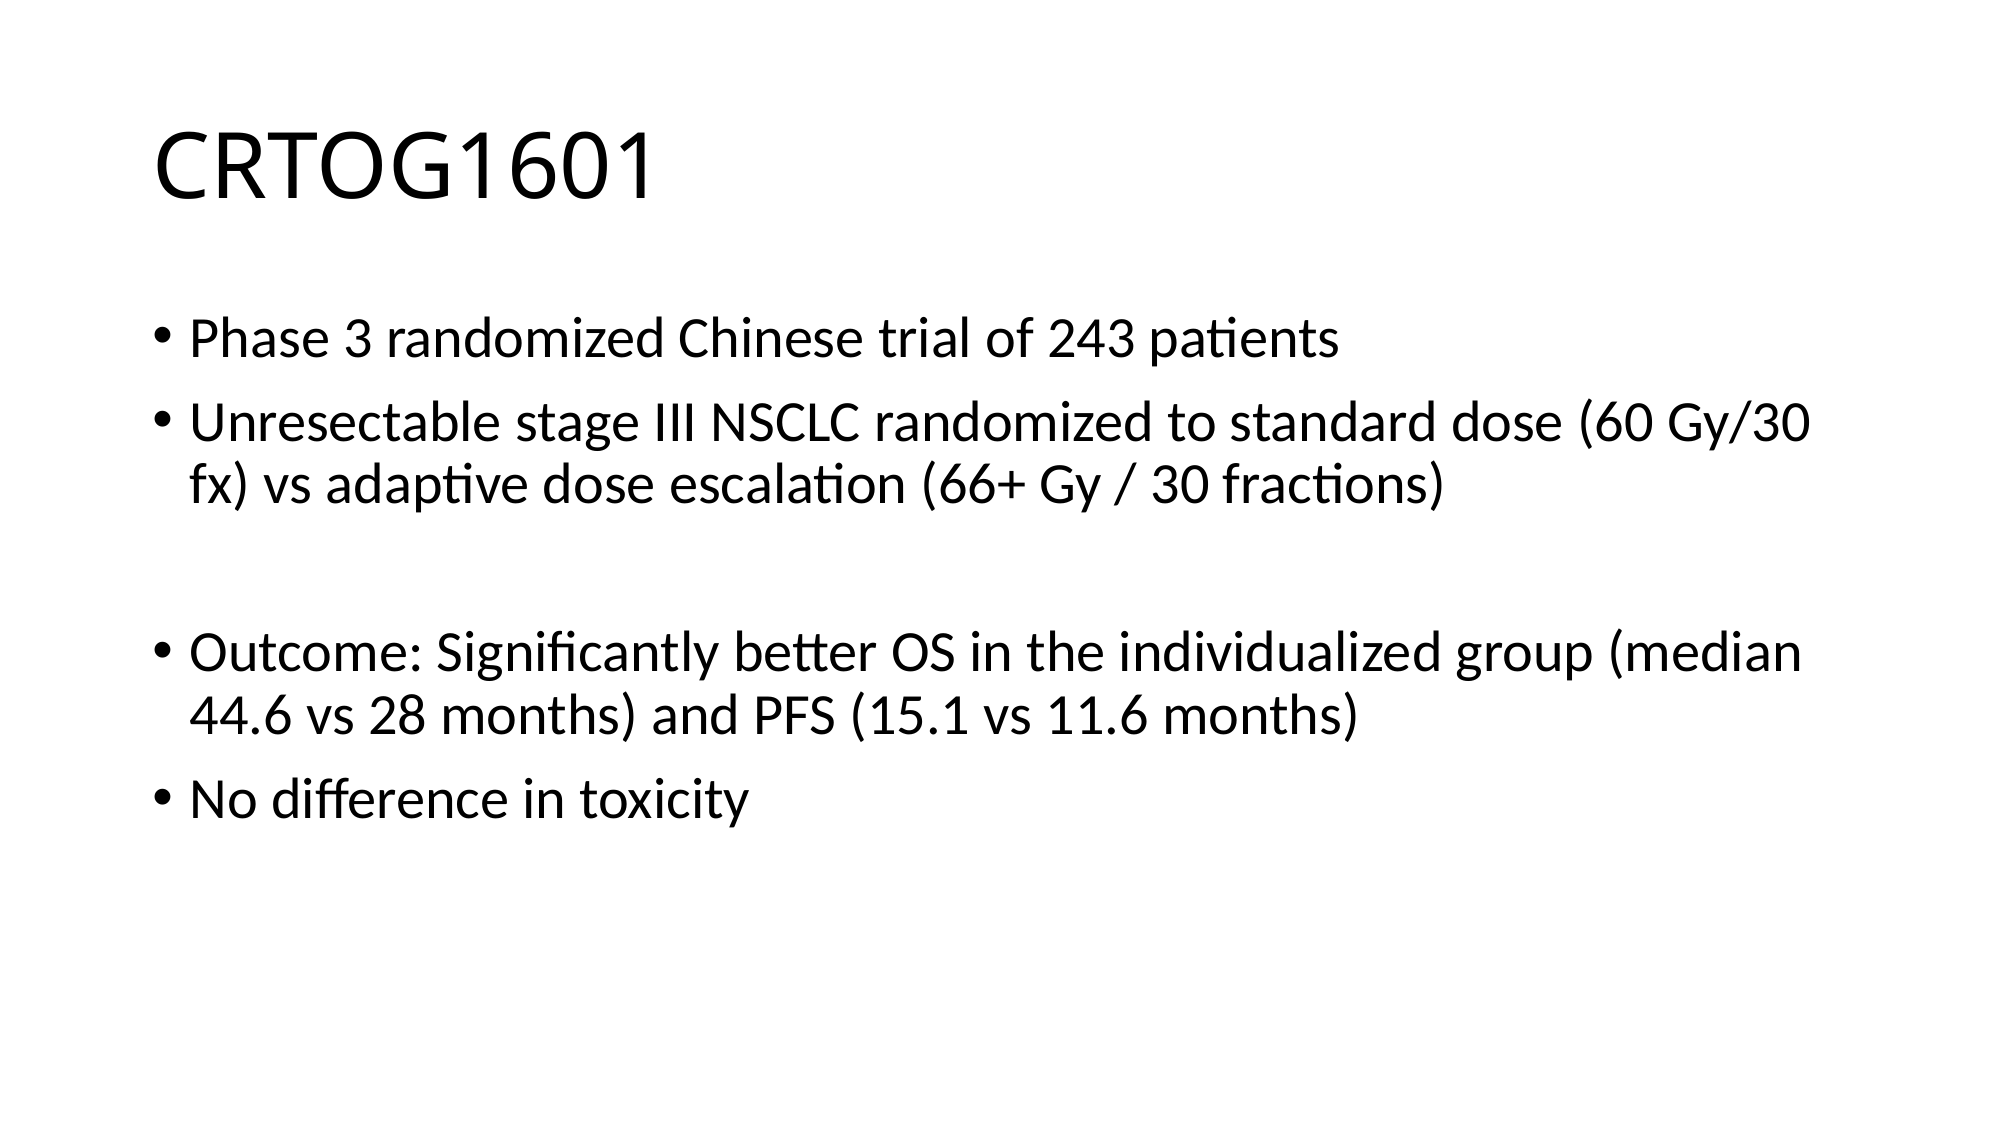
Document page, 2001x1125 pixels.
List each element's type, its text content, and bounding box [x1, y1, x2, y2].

title CRTOG1601 [137, 59, 1863, 278]
list Phase 3 randomized Chinese trial of 243 patients Unresectable stage III NSCLC randomized to standard dose (60 Gy/30 fx) vs adaptive dose escalation (66+ Gy / 30 fractions) Outcome: Significantly better OS in the individualized group (median 44.6 vs 28 months) and PFS (15.1 vs 11.6 months) No difference in toxicity [137, 299, 1863, 1014]
